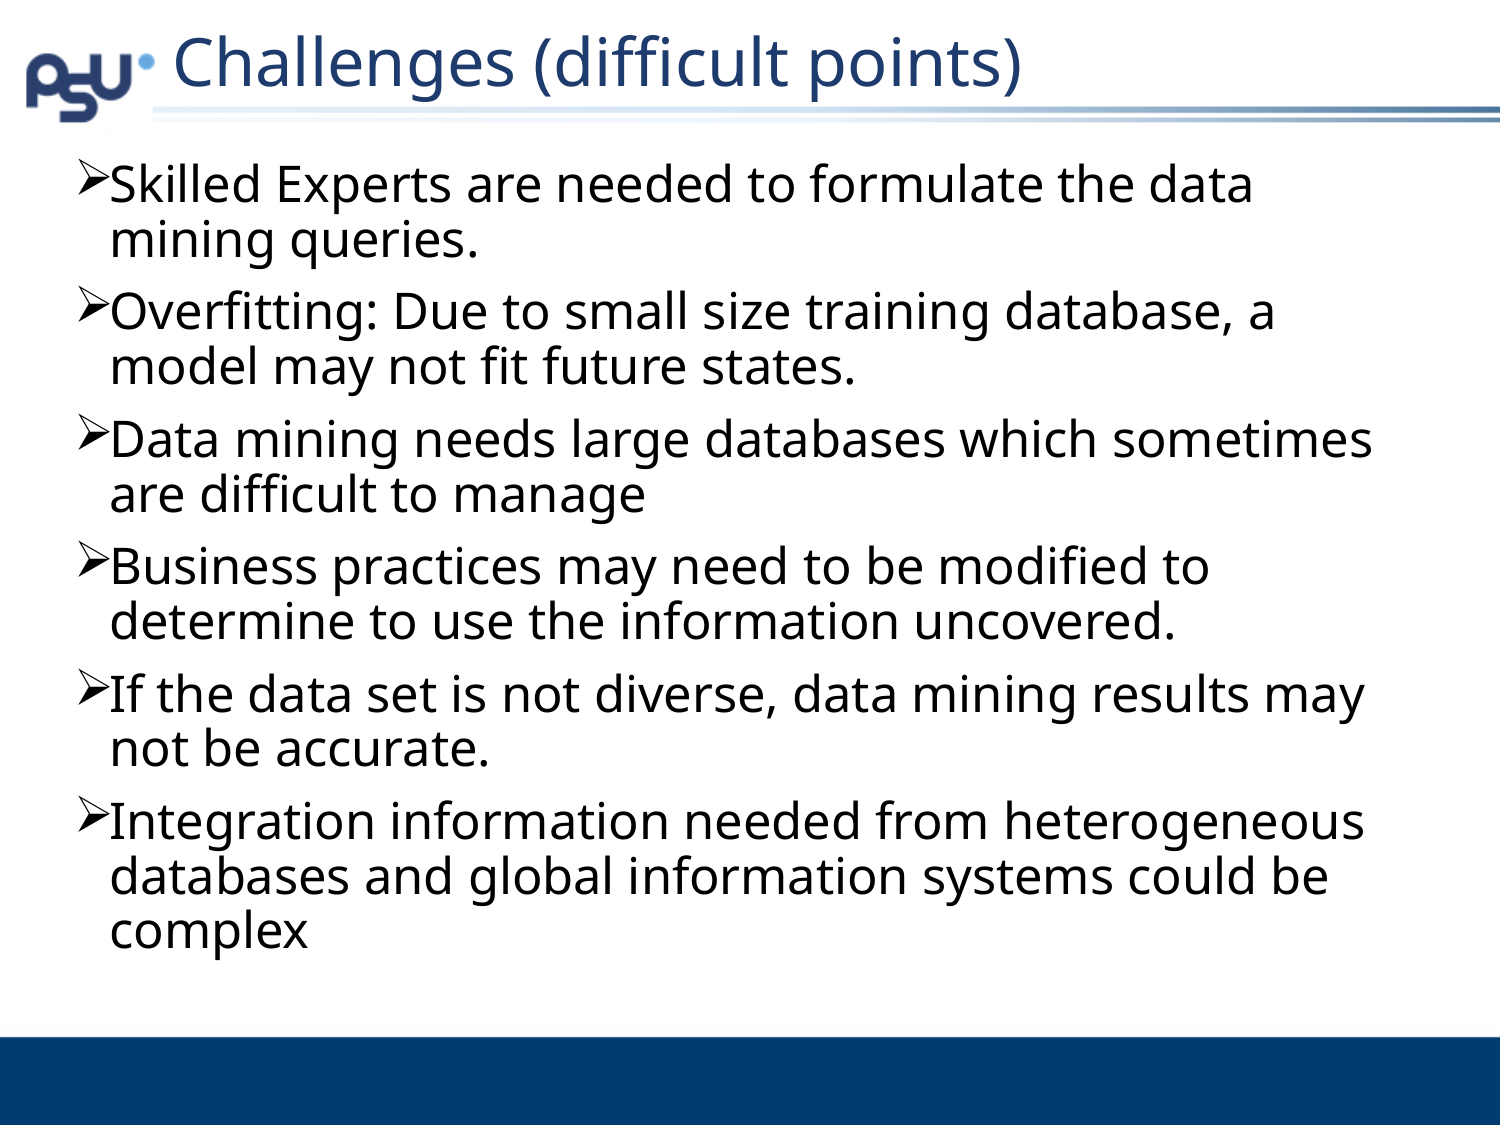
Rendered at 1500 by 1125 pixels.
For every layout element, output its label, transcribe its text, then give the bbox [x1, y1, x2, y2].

picture [0, 0, 1500, 1125]
title Challenges (difficult points) [157, 27, 1451, 102]
list Skilled Experts are needed to formulate the data mining queries. Overfitting: Due to small size training database, a model may not fit future states. Data mining needs large databases which sometimes are difficult to manage Business practices may need to be modified to determine to use the information uncovered. If the data set is not diverse, data mining results may not be accurate. Integration information needed from heterogeneous databases and global information systems could be complex [59, 151, 1446, 968]
